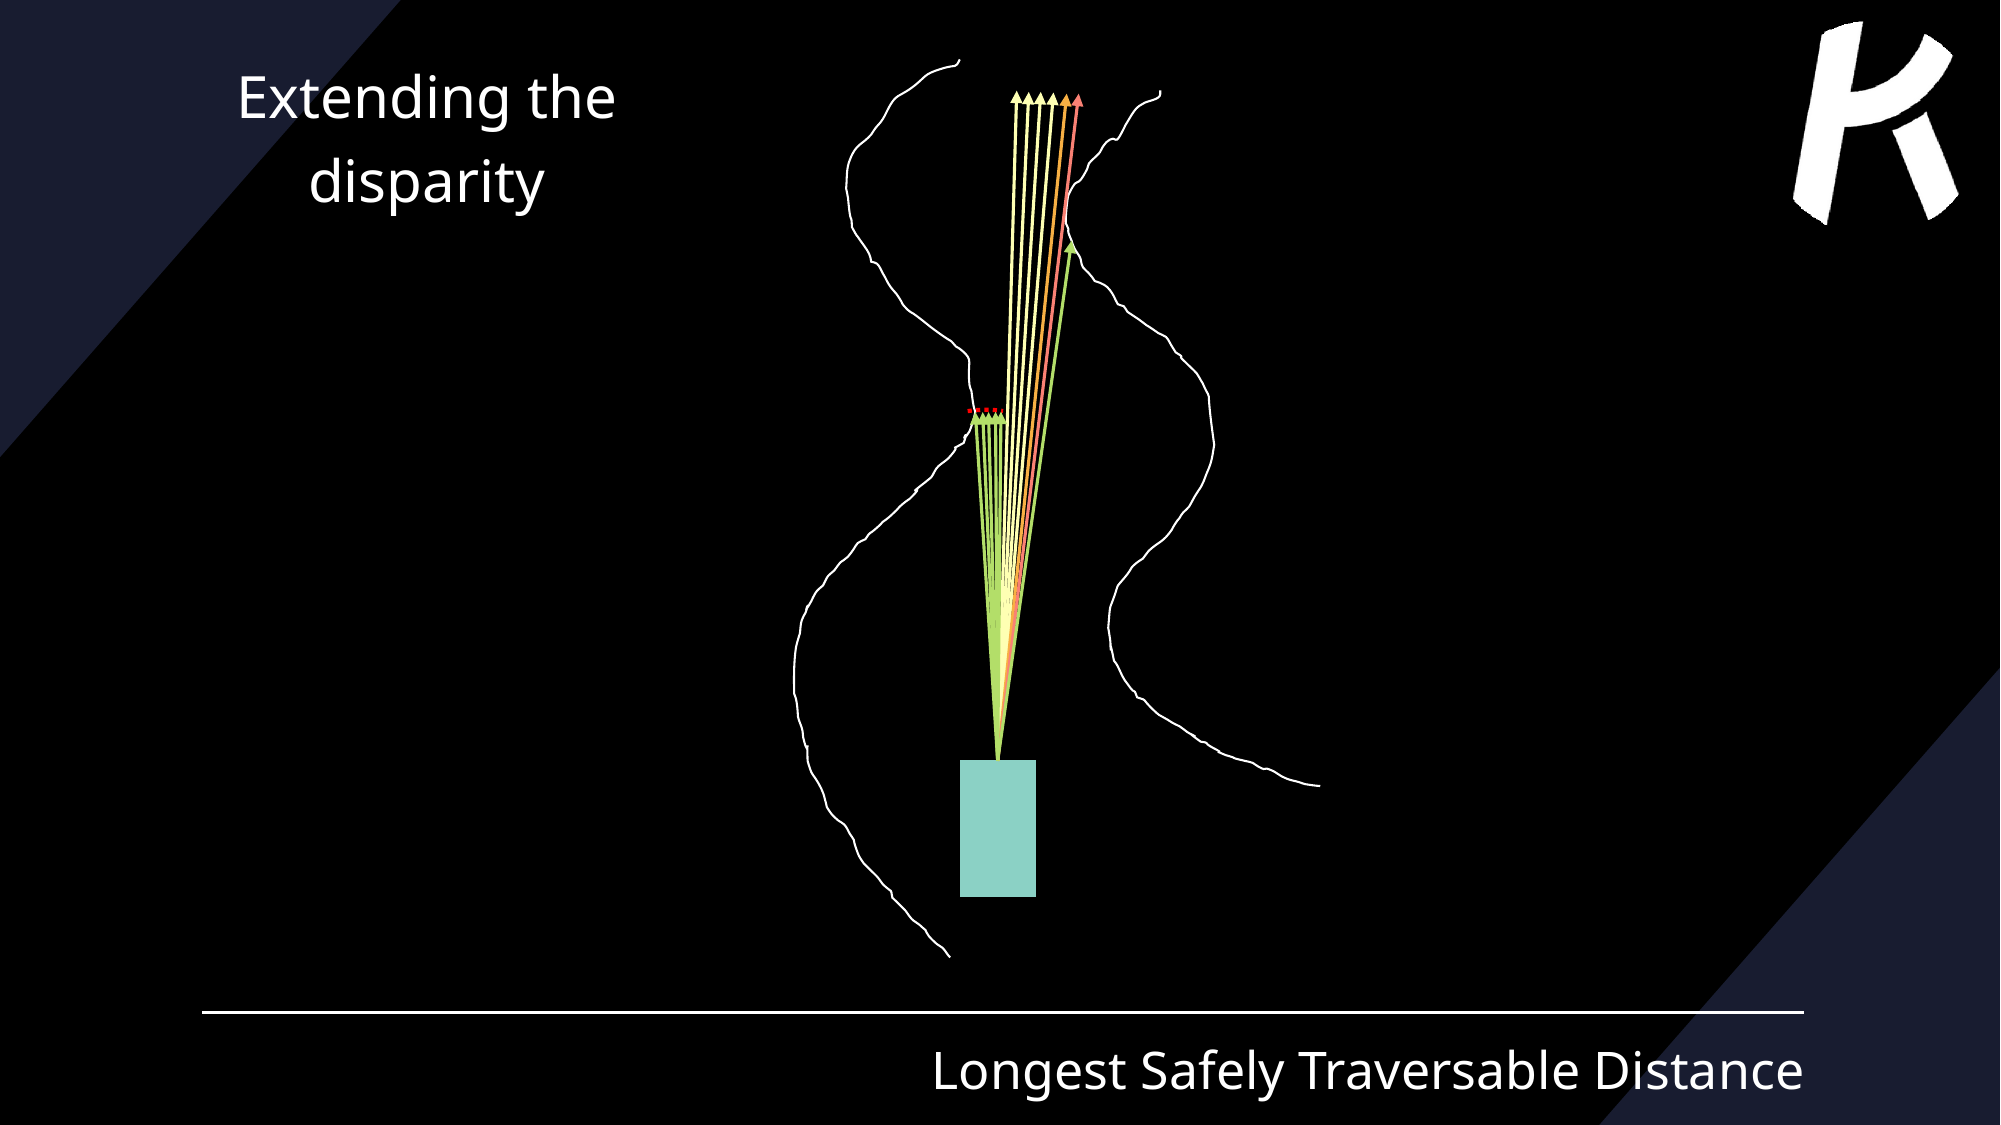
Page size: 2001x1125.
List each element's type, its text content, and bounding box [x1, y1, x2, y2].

title Longest Safely Traversable Distance [916, 1012, 2000, 1125]
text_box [794, 59, 1321, 958]
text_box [997, 411, 1001, 761]
picture [1765, 19, 1981, 235]
list Extending the disparity [110, 76, 743, 184]
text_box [988, 412, 995, 761]
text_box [982, 412, 988, 761]
